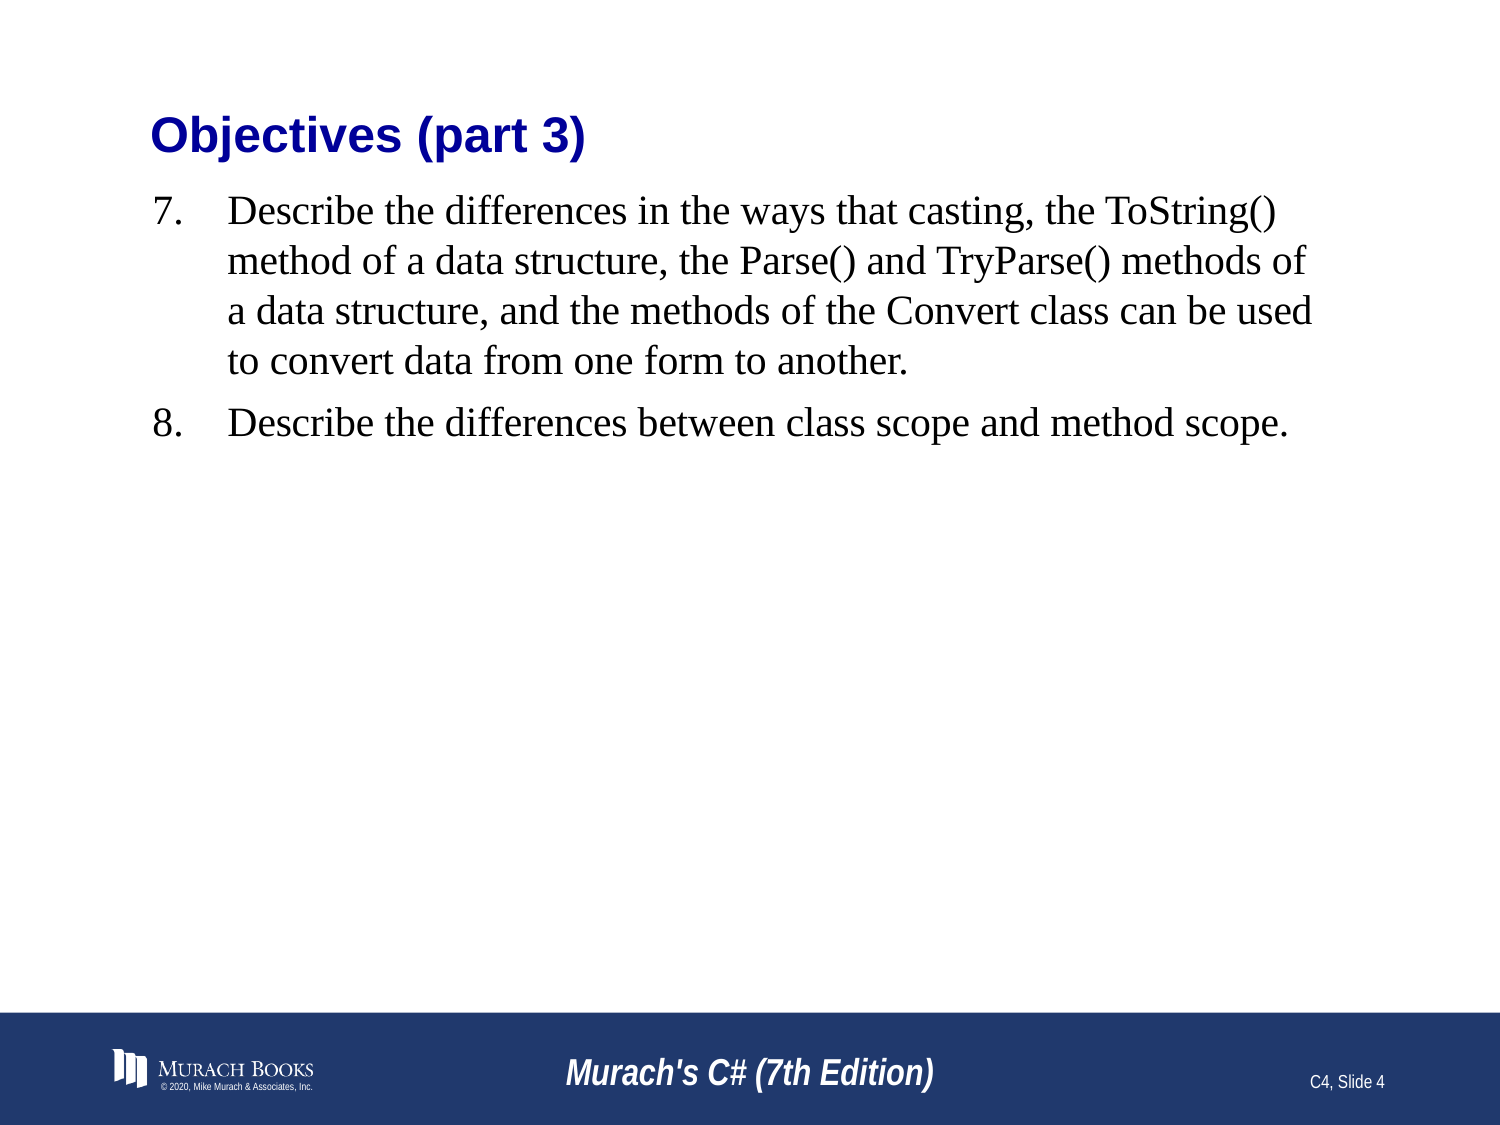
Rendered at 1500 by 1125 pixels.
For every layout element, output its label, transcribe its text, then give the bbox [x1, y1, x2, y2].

footer © 2020, Mike Murach & Associates, Inc. [12, 1025, 463, 1100]
slide_number C4, Slide 4 [1087, 1025, 1400, 1100]
slide_number Murach's C# (7th Edition) [463, 1025, 1050, 1100]
list Describe the differences in the ways that casting, the ToString() method of a data structure, the Parse() and TryParse() methods of a data structure, and the methods of the Convert class can be used to convert data from one form to another. Describe the differences between class scope and method scope. [137, 174, 1350, 975]
title Objectives (part 3) [150, 102, 1350, 164]
